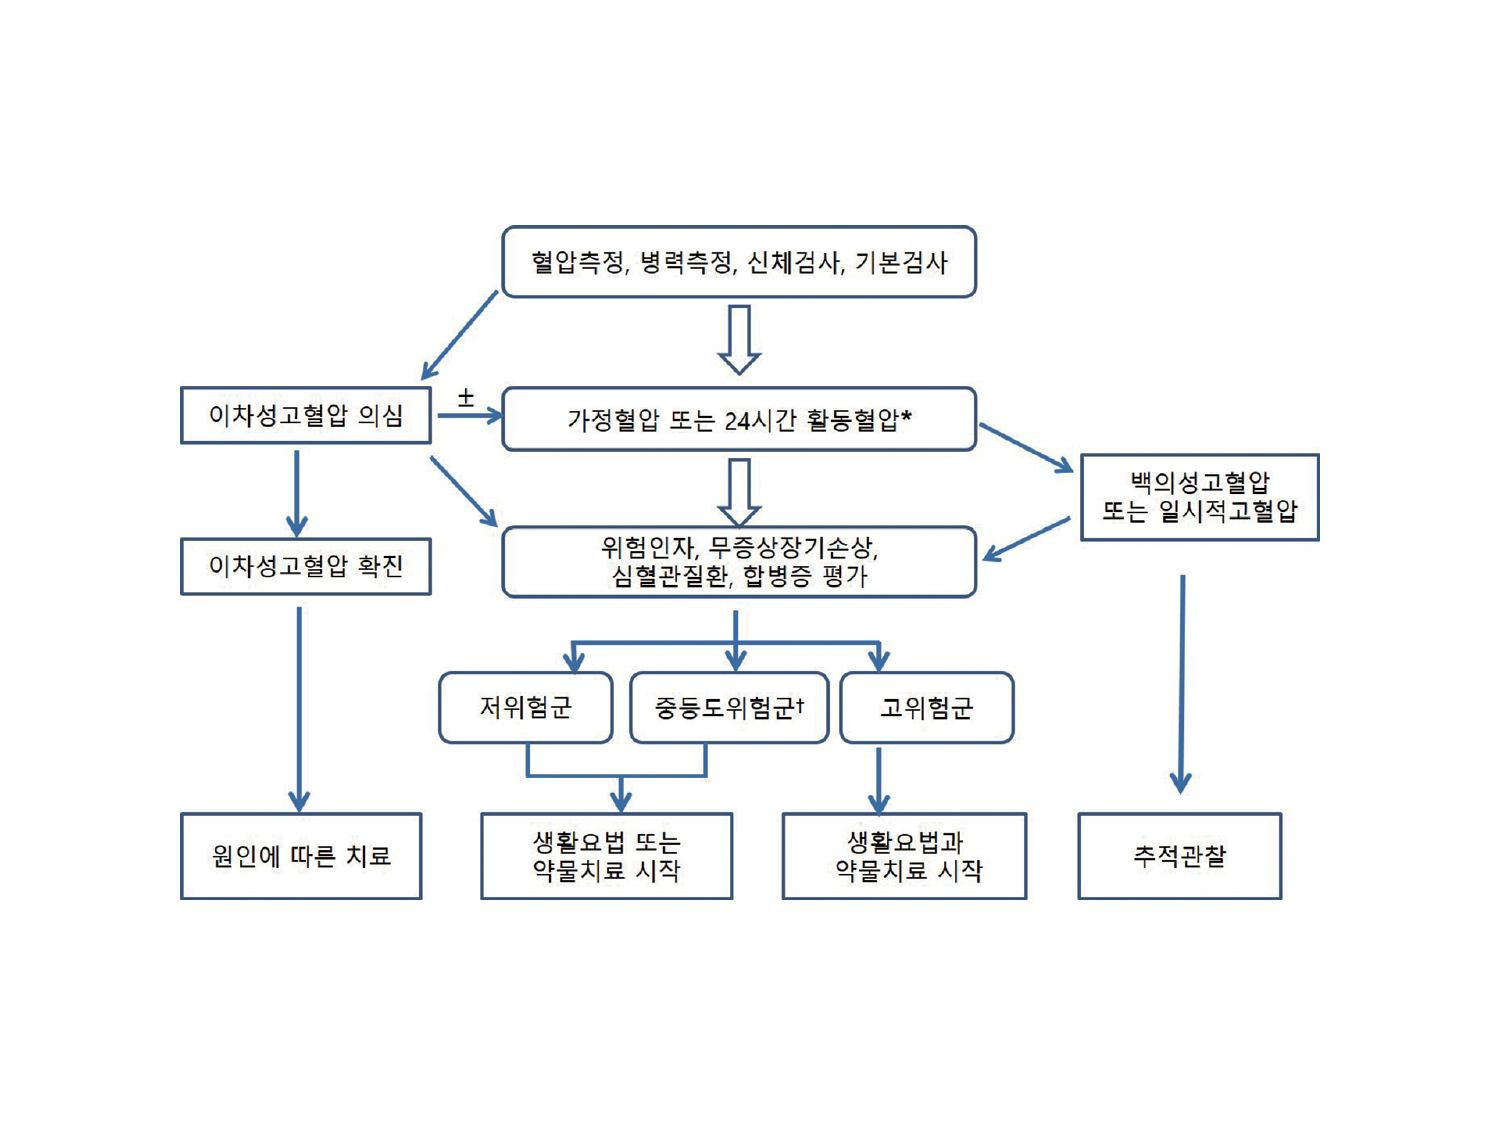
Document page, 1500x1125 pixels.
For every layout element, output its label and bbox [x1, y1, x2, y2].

picture [179, 225, 1321, 900]
